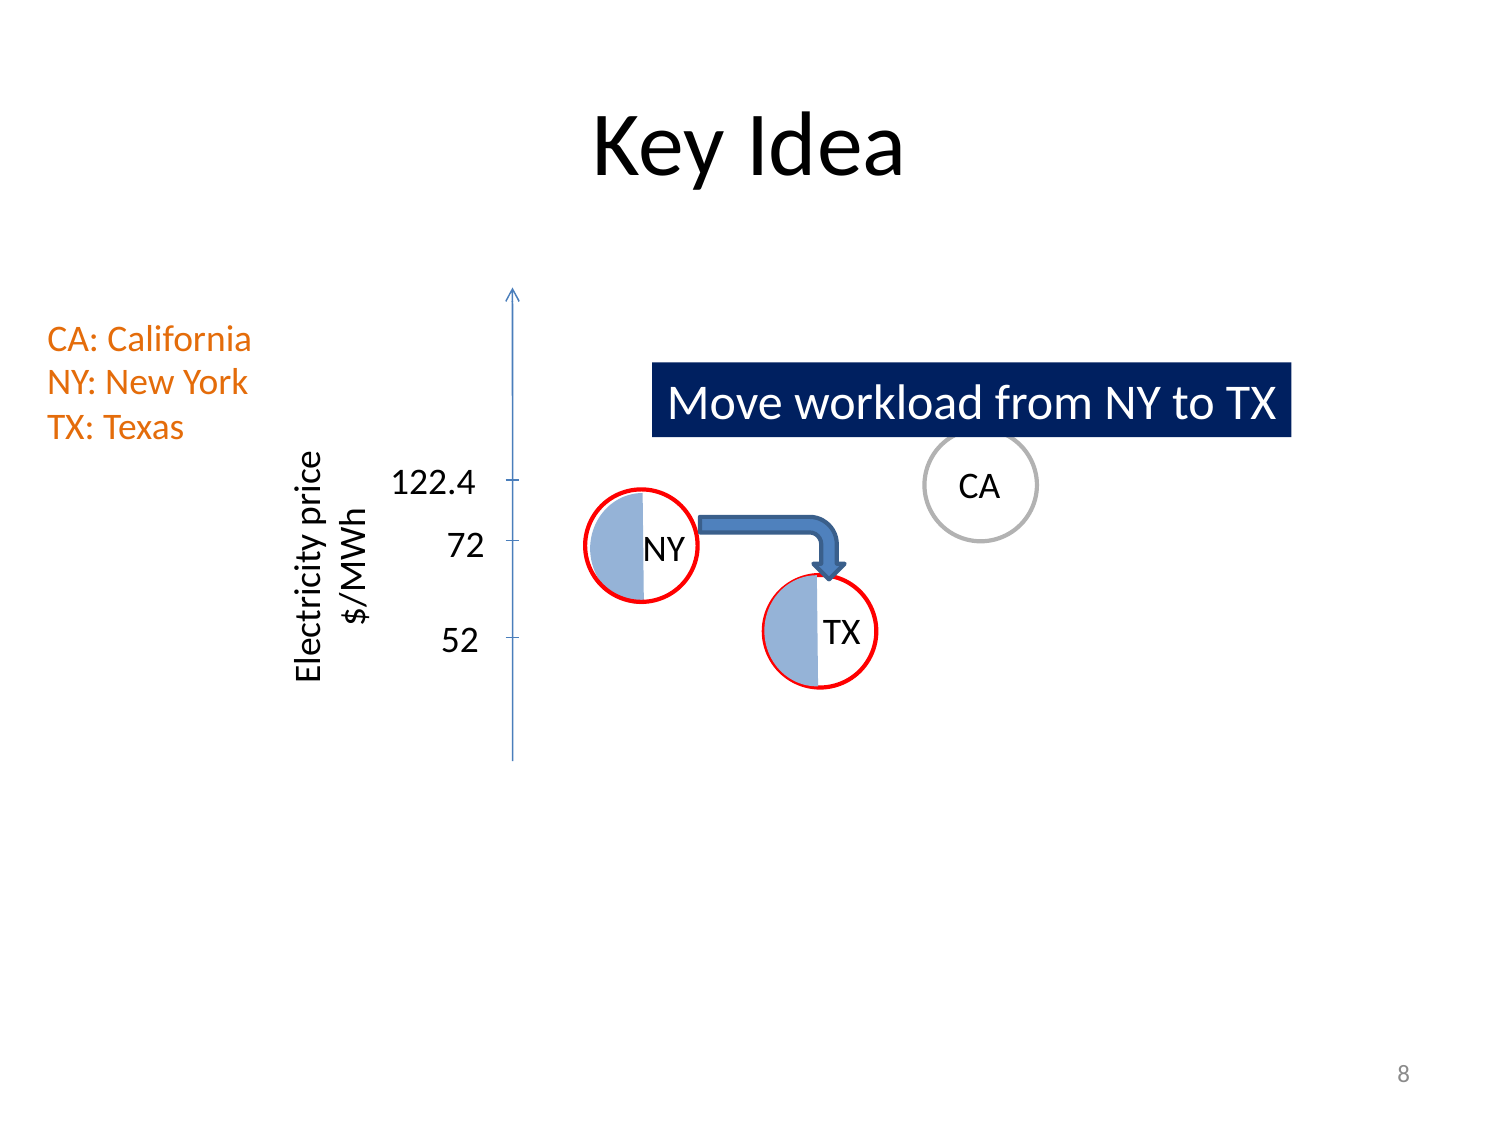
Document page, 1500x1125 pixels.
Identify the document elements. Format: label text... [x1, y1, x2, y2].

text_box NY [627, 516, 701, 576]
text_box Electricity price $/MWh [274, 435, 380, 699]
text_box 122.4 [375, 449, 491, 510]
text_box [616, 599, 646, 607]
text_box CA: California [32, 306, 268, 366]
text_box [583, 487, 692, 604]
text_box [819, 574, 869, 599]
text_box Key Idea [74, 45, 1425, 233]
text_box [811, 660, 871, 690]
text_box [762, 573, 821, 689]
text_box CA [943, 453, 1016, 514]
text_box 72 [431, 512, 500, 573]
text_box [697, 514, 847, 582]
text_box 52 [426, 607, 494, 668]
text_box Move workload from NY to TX [652, 362, 1292, 438]
slide_number 8 [1074, 1042, 1425, 1103]
text_box TX [820, 599, 876, 660]
text_box [922, 438, 1040, 544]
text_box NY: New York TX: Texas [32, 349, 264, 455]
